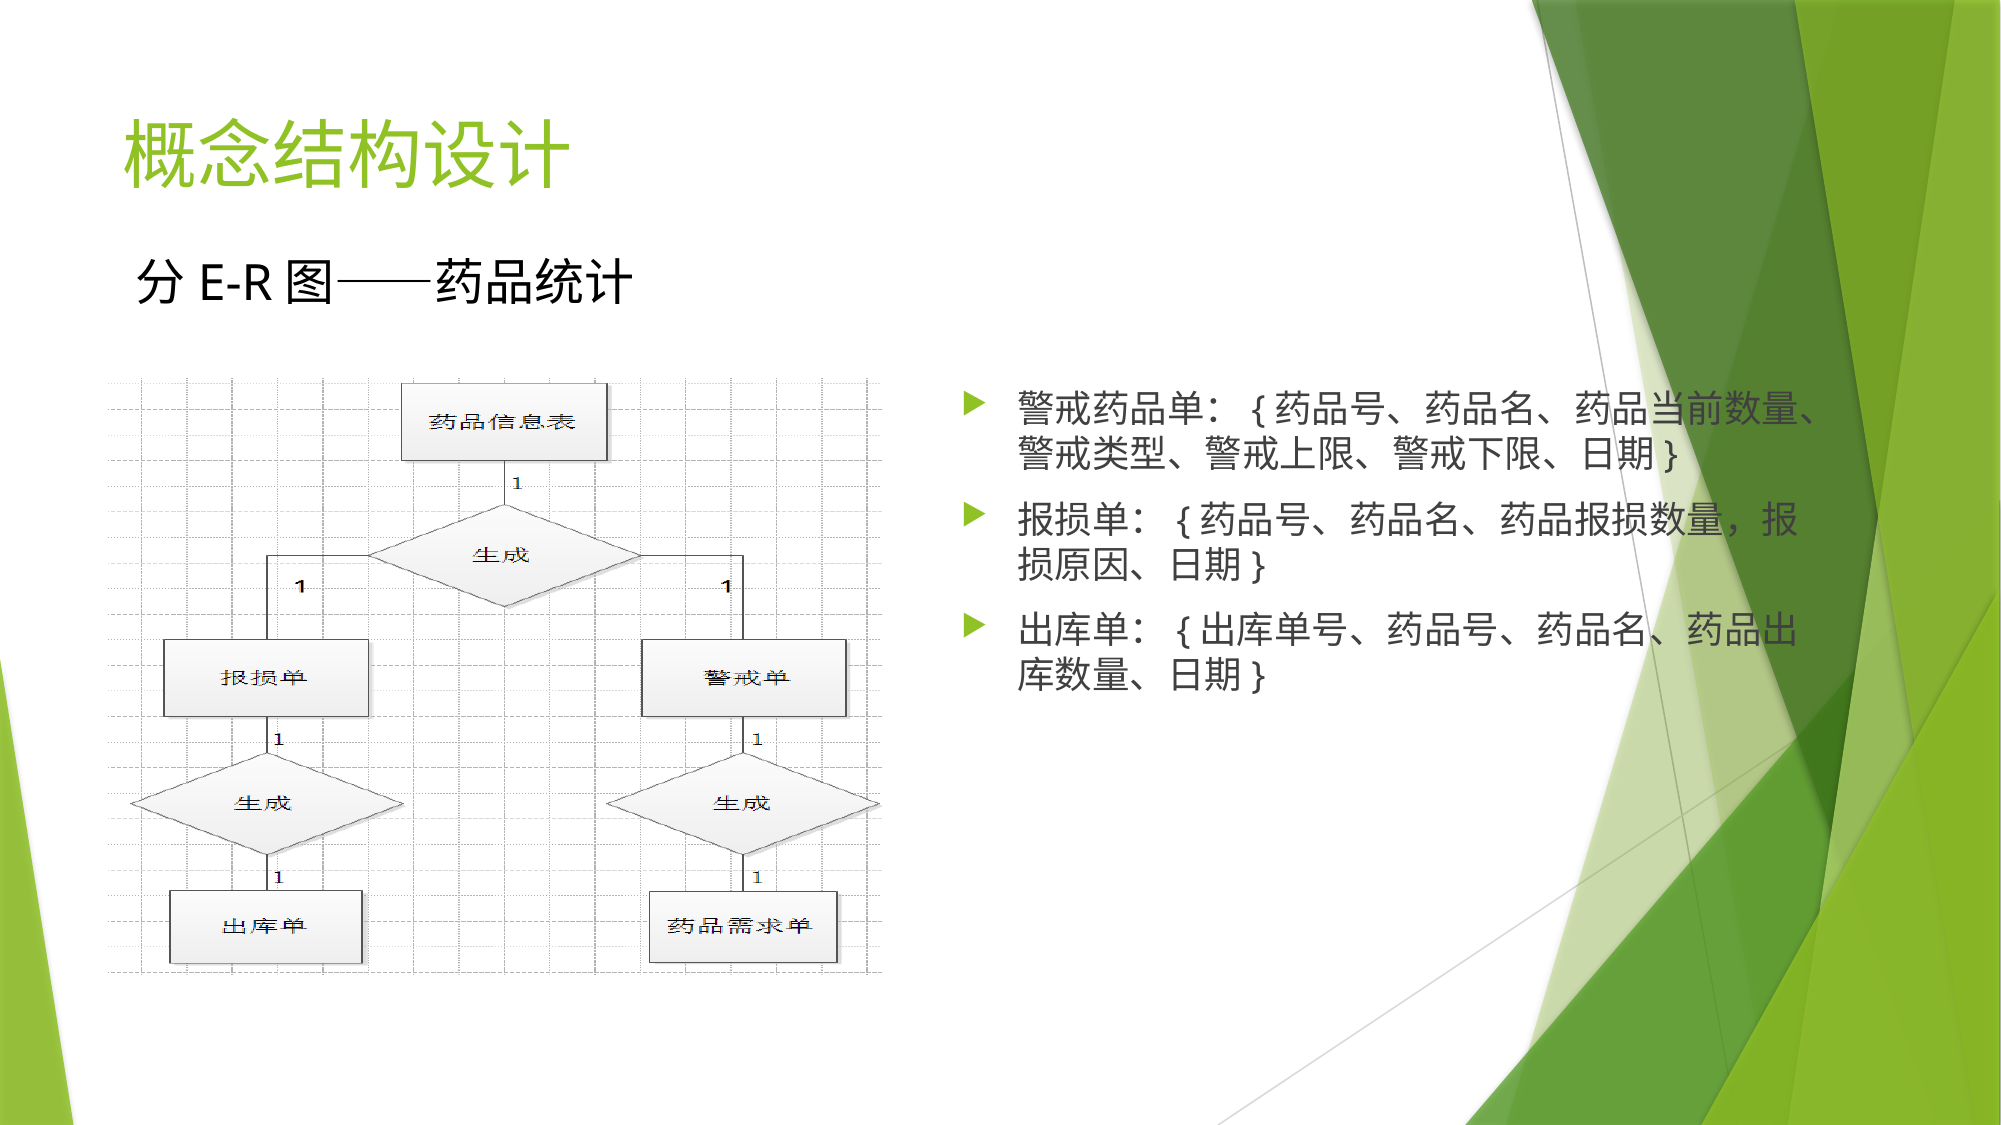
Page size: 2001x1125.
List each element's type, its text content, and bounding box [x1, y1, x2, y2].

picture [107, 377, 882, 976]
text_box 分E-R图——药品统计 [121, 243, 650, 318]
title 概念结构设计 [108, 99, 1522, 210]
list 警戒药品单：{药品号、药品名、药品当前数量、警戒类型、警戒上限、警戒下限、日期} 报损单：{药品号、药品名、药品报损数量，报损原因、日期} 出库单：{出库单号、药品号、药品名、药品出库数量、日期} [946, 377, 1847, 736]
